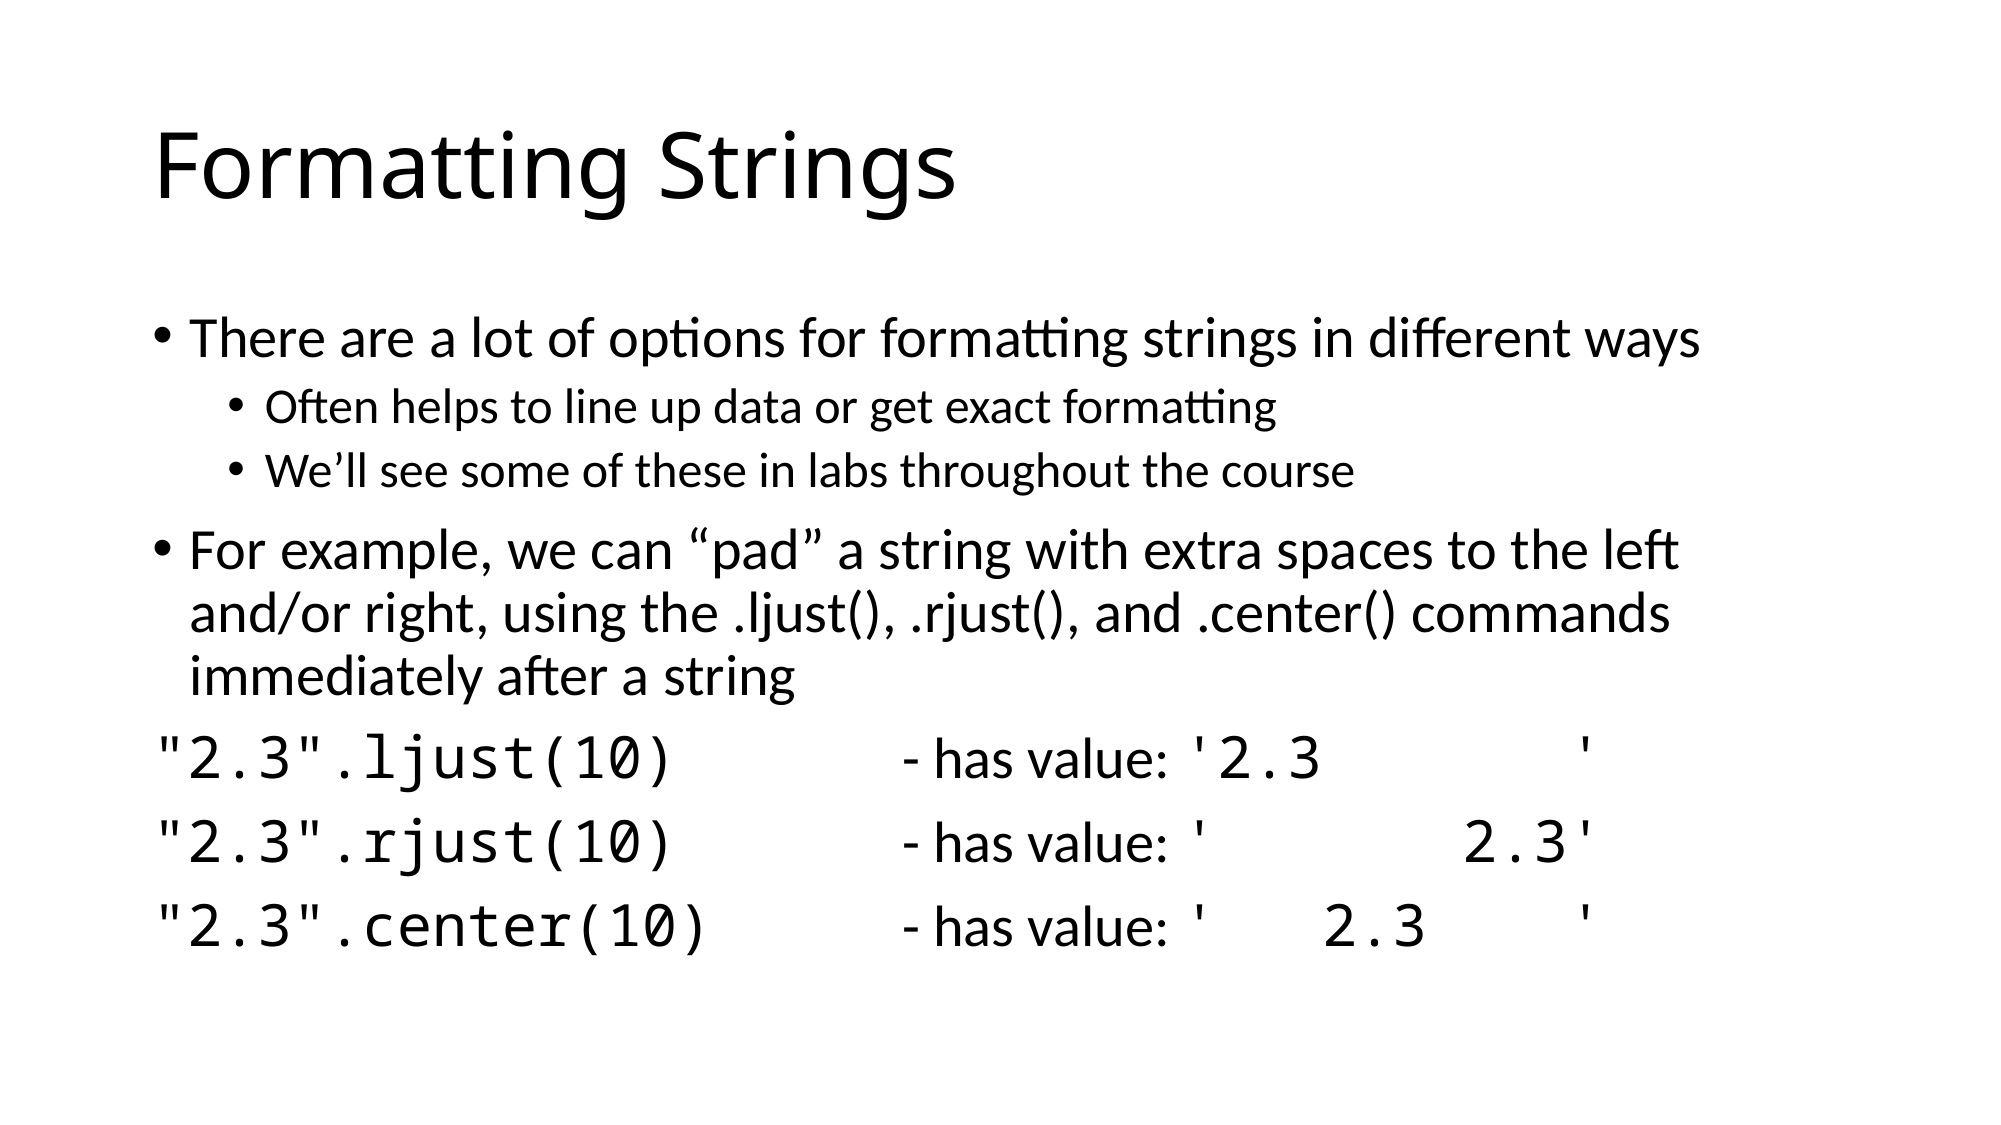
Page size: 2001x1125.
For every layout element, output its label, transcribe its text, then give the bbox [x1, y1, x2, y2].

title Formatting Strings [137, 59, 1863, 278]
list There are a lot of options for formatting strings in different ways Often helps to line up data or get exact formatting We’ll see some of these in labs throughout the course For example, we can “pad” a string with extra spaces to the left and/or right, using the .ljust(), .rjust(), and .center() commands immediately after a string "2.3".ljust(10) - has value: '2.3 ' "2.3".rjust(10) - has value: ' 2.3' "2.3".center(10) - has value: ' 2.3 ' [137, 299, 1863, 1014]
